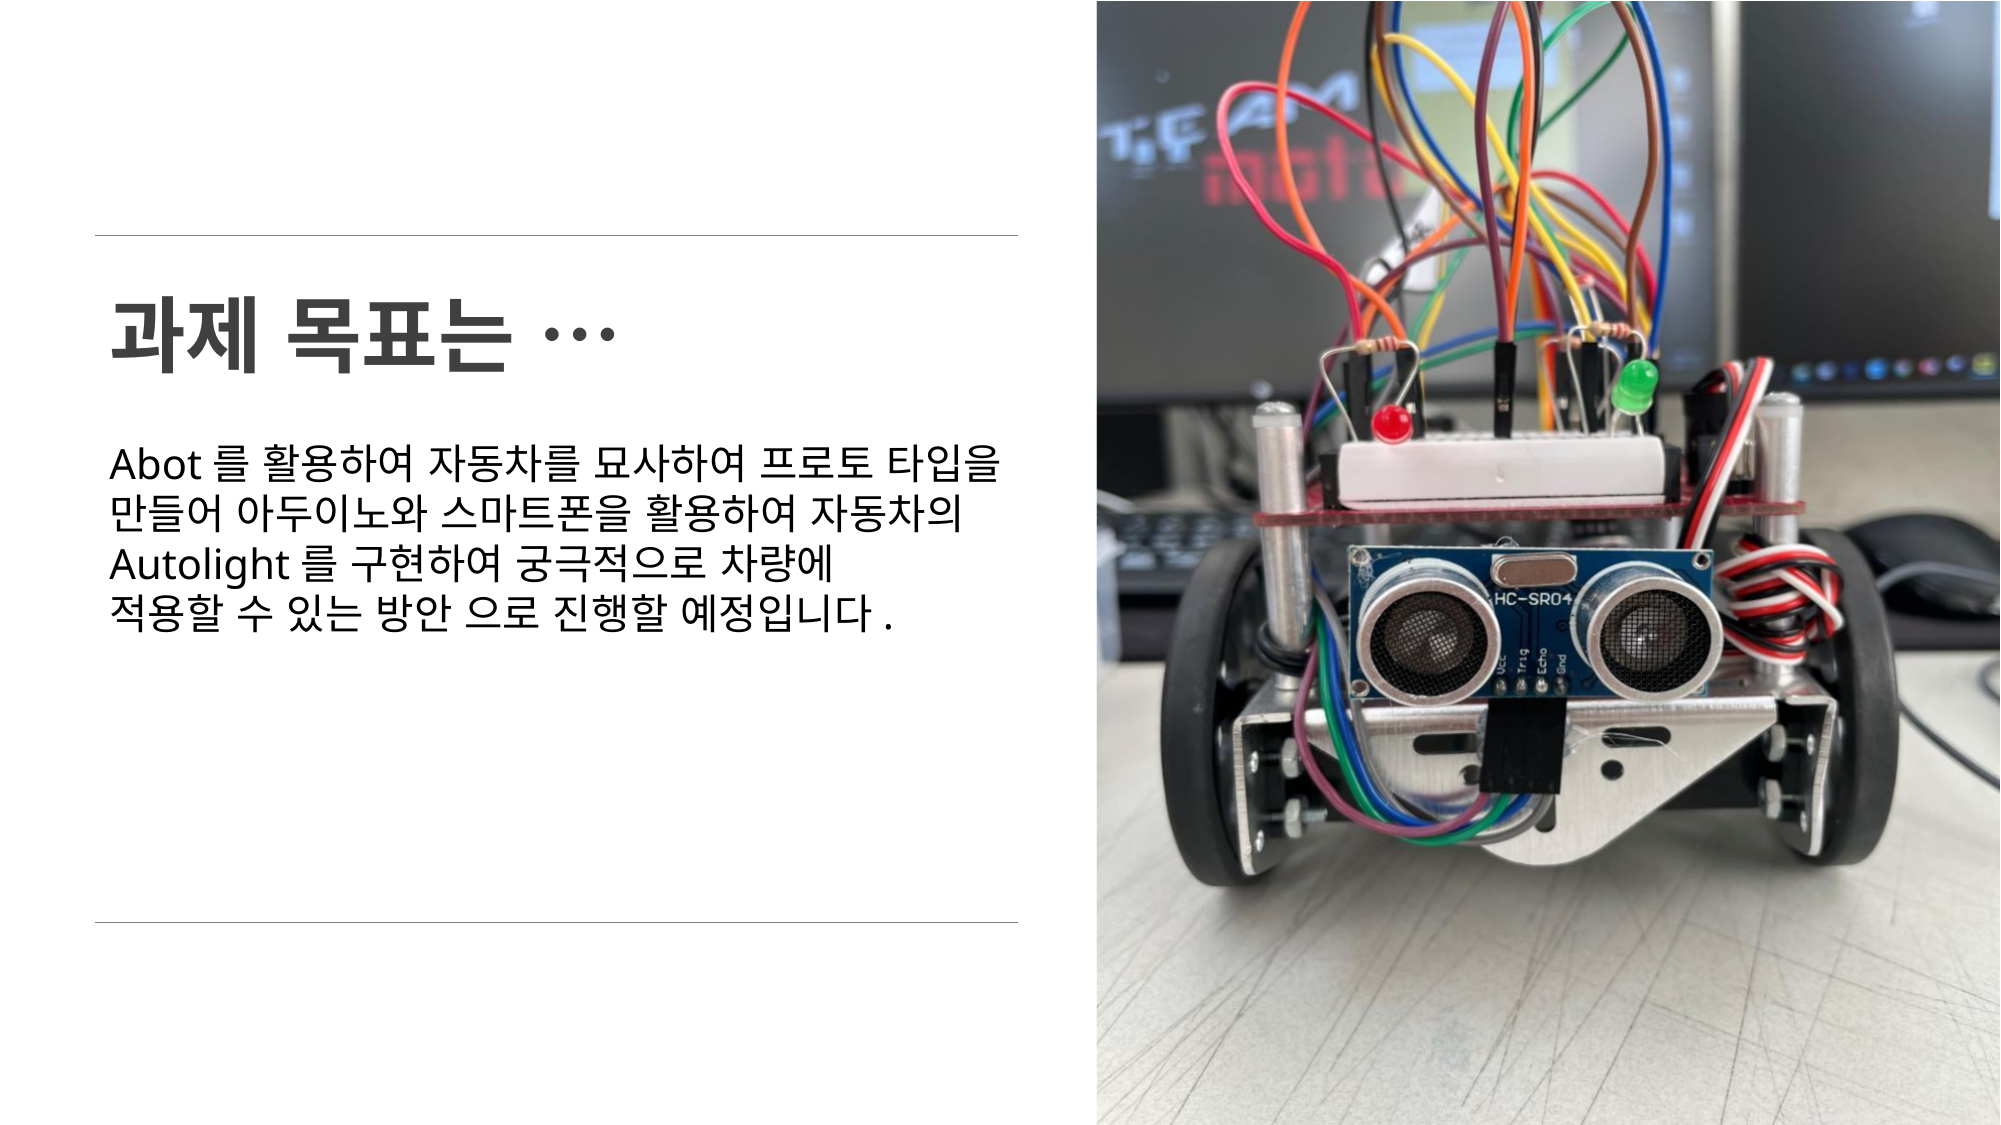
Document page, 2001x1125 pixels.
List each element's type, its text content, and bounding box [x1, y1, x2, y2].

picture [985, 2, 2000, 1124]
text_box 과제 목표는 … [94, 275, 985, 391]
text_box Abot를 활용하여 자동차를 묘사하여 프로토 타입을 만들어 아두이노와 스마트폰을 활용하여 자동차의 Autolight를 구현하여 궁극적으로 차량에 적용할 수 있는 방안 으로 진행할 예정입니다. [94, 430, 985, 696]
